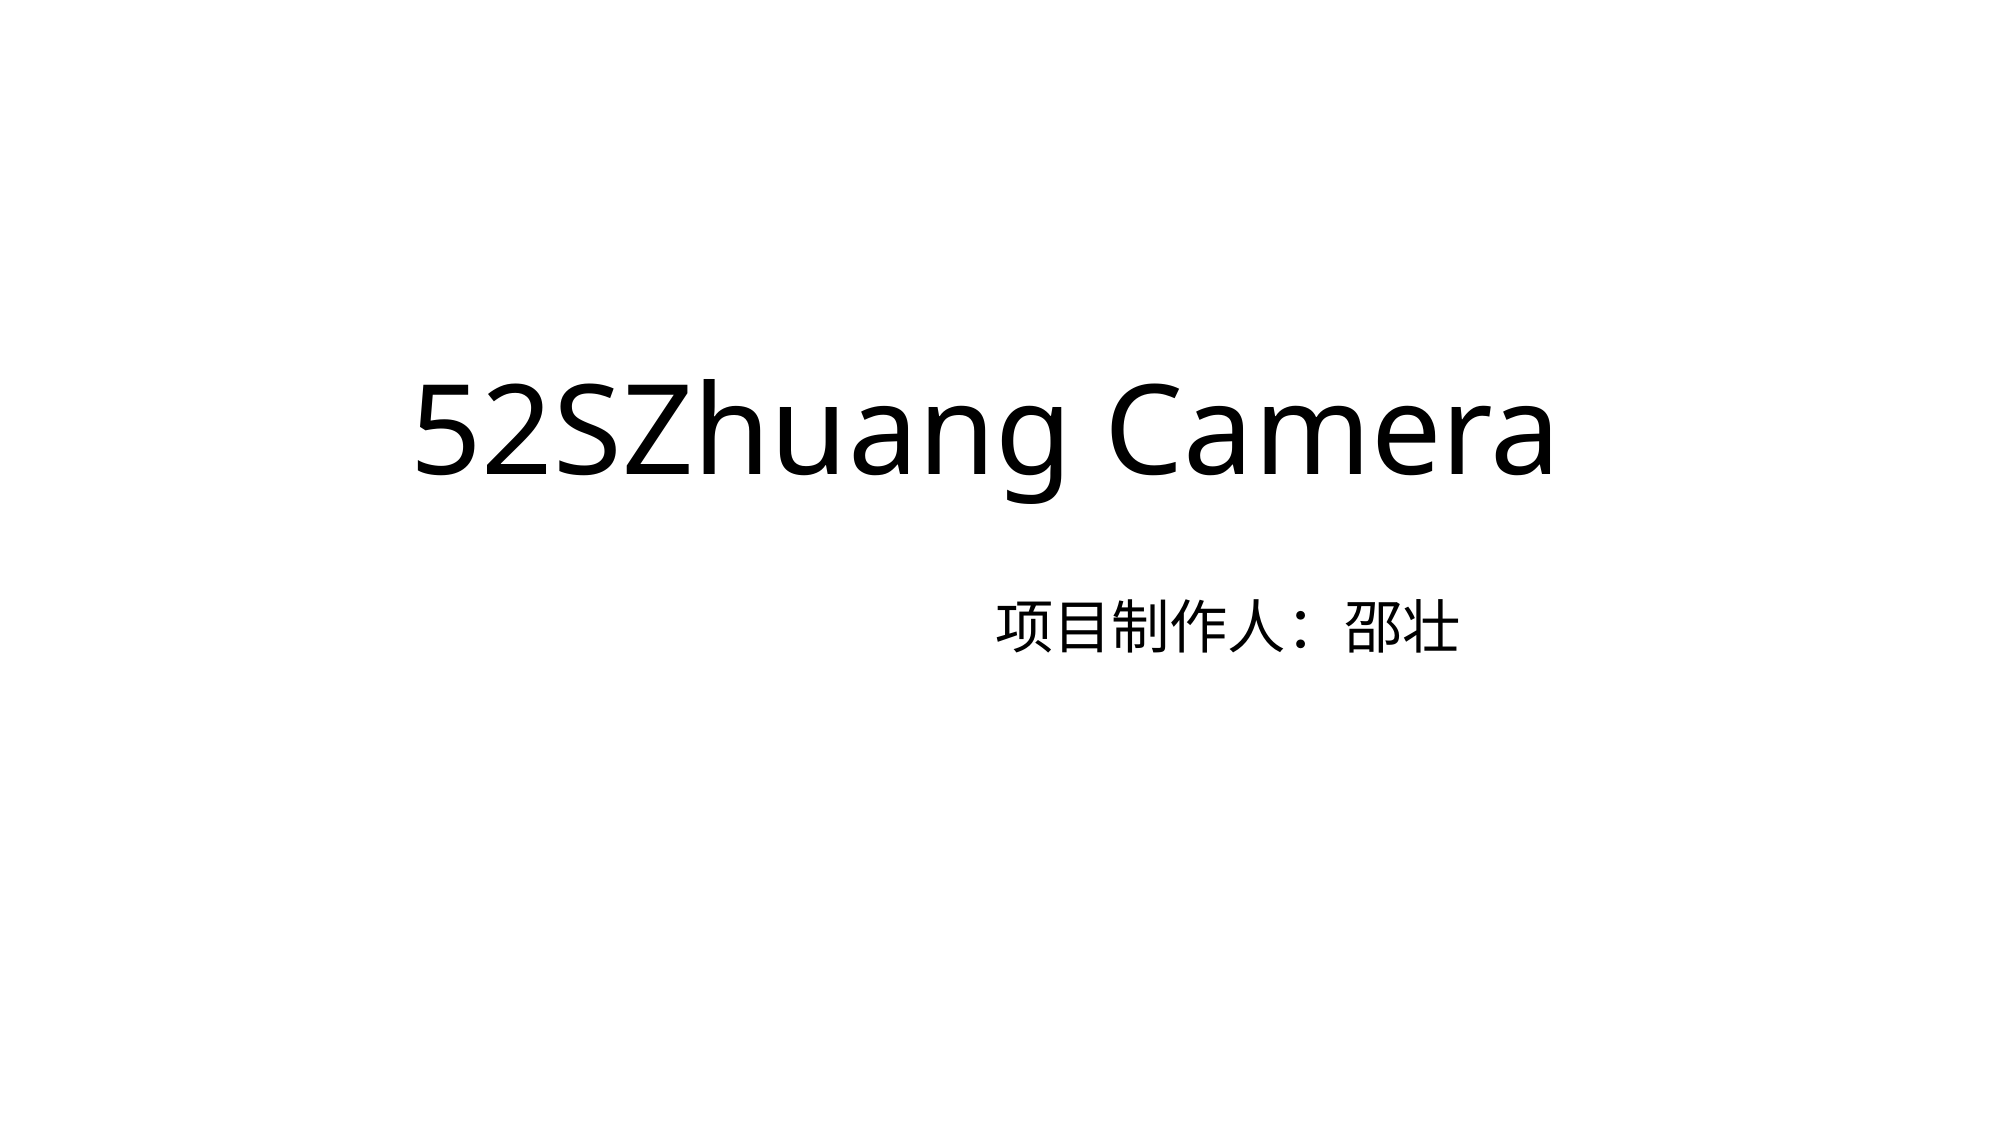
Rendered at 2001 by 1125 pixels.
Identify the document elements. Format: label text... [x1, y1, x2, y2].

title 52SZhuang Camera [235, 117, 1736, 509]
subtitle 项目制作人：邵壮 [249, 590, 1750, 863]
